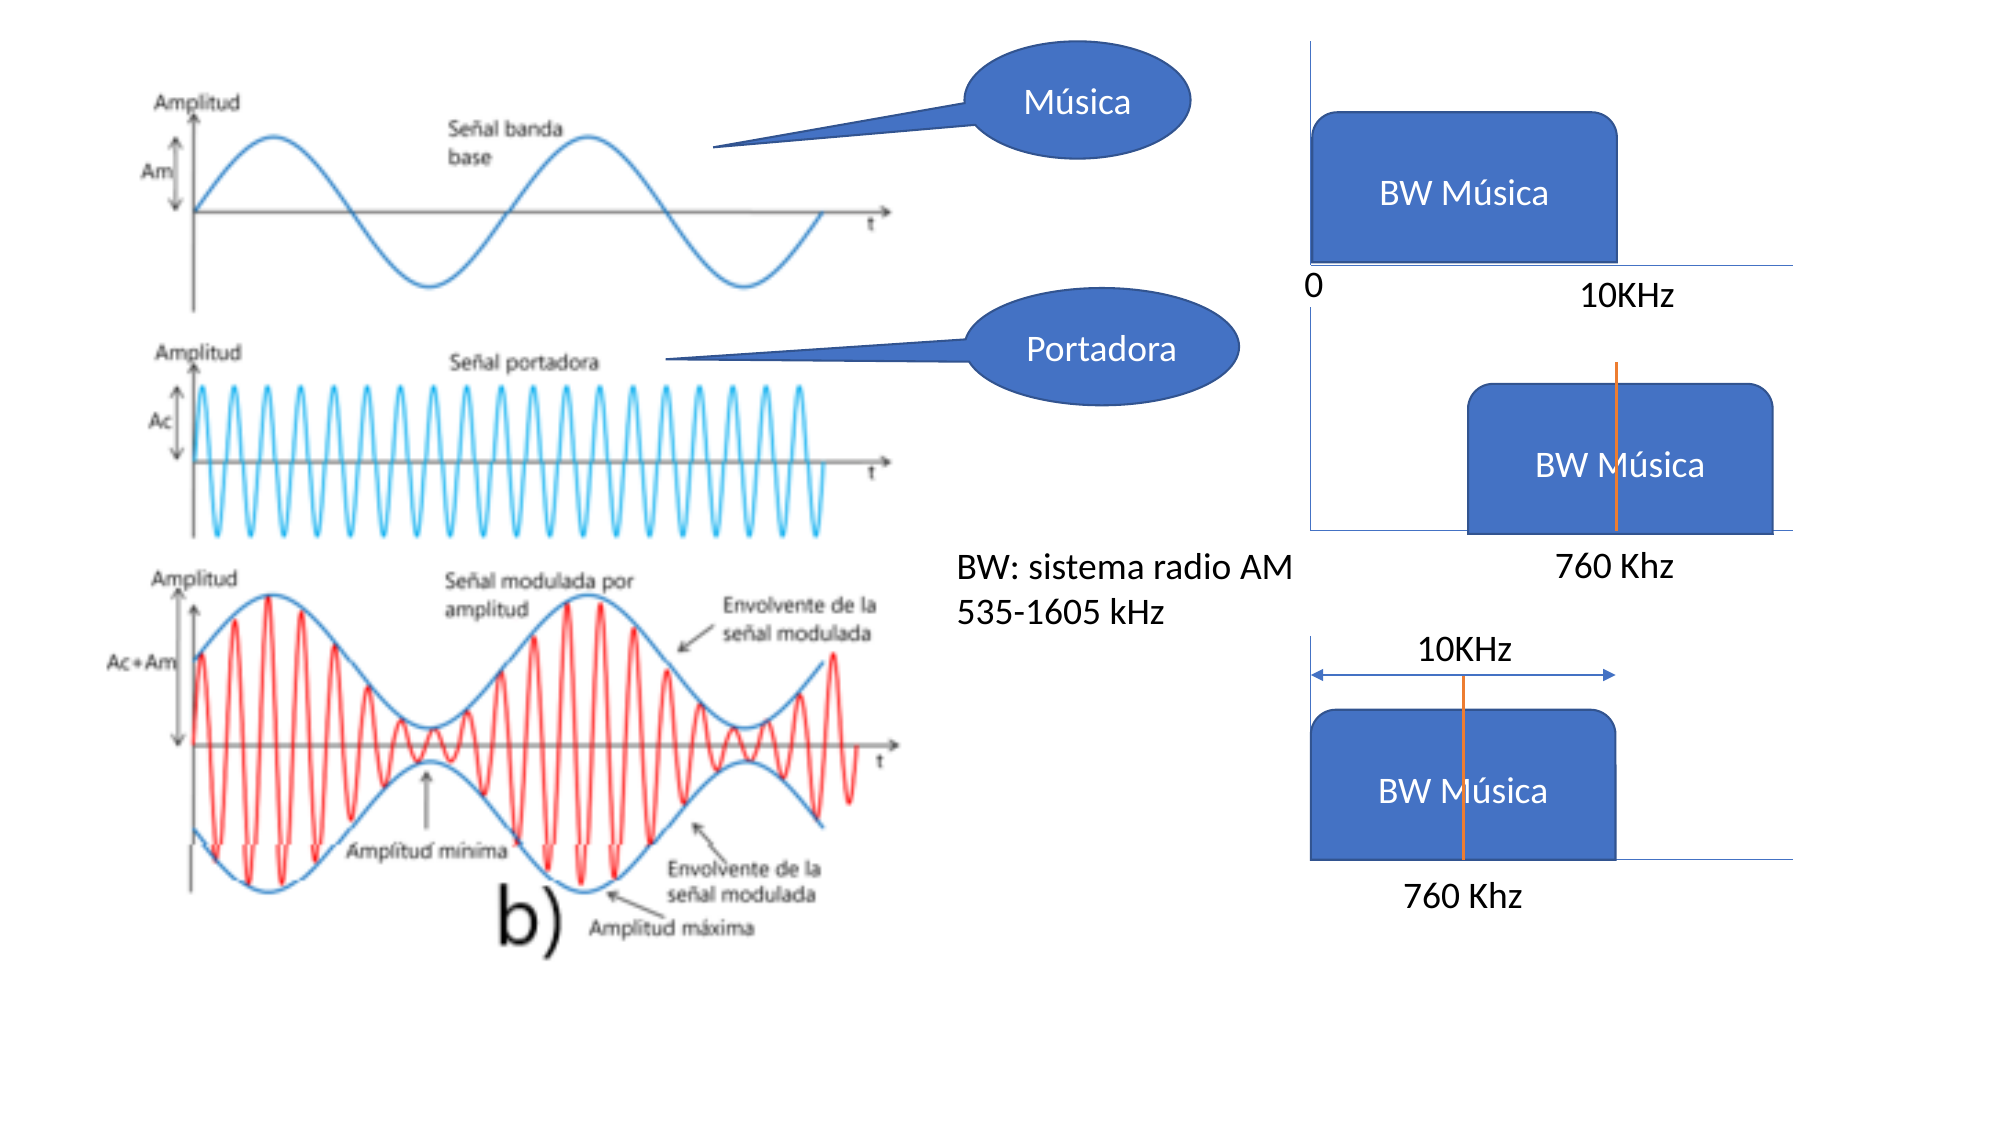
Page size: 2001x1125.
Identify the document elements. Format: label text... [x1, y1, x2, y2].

text_box BW Música [1465, 708, 1617, 859]
text_box Música [965, 40, 1192, 160]
text_box BW Música [1618, 382, 1774, 530]
text_box 10KHz [1564, 266, 1690, 323]
text_box Portadora [965, 286, 1241, 407]
text_box BW Música [1311, 111, 1618, 264]
text_box 10KHz [1401, 617, 1528, 674]
text_box 0 [1289, 252, 1339, 313]
text_box 760 Khz [1540, 535, 1690, 594]
text_box BW Música [1467, 382, 1615, 530]
text_box BW Música [1467, 531, 1774, 535]
picture [94, 41, 965, 997]
text_box BW Música [1311, 708, 1462, 859]
text_box 760 Khz [1388, 863, 1538, 924]
text_box BW: sistema radio AM 535-1605 kHz [965, 534, 1309, 640]
